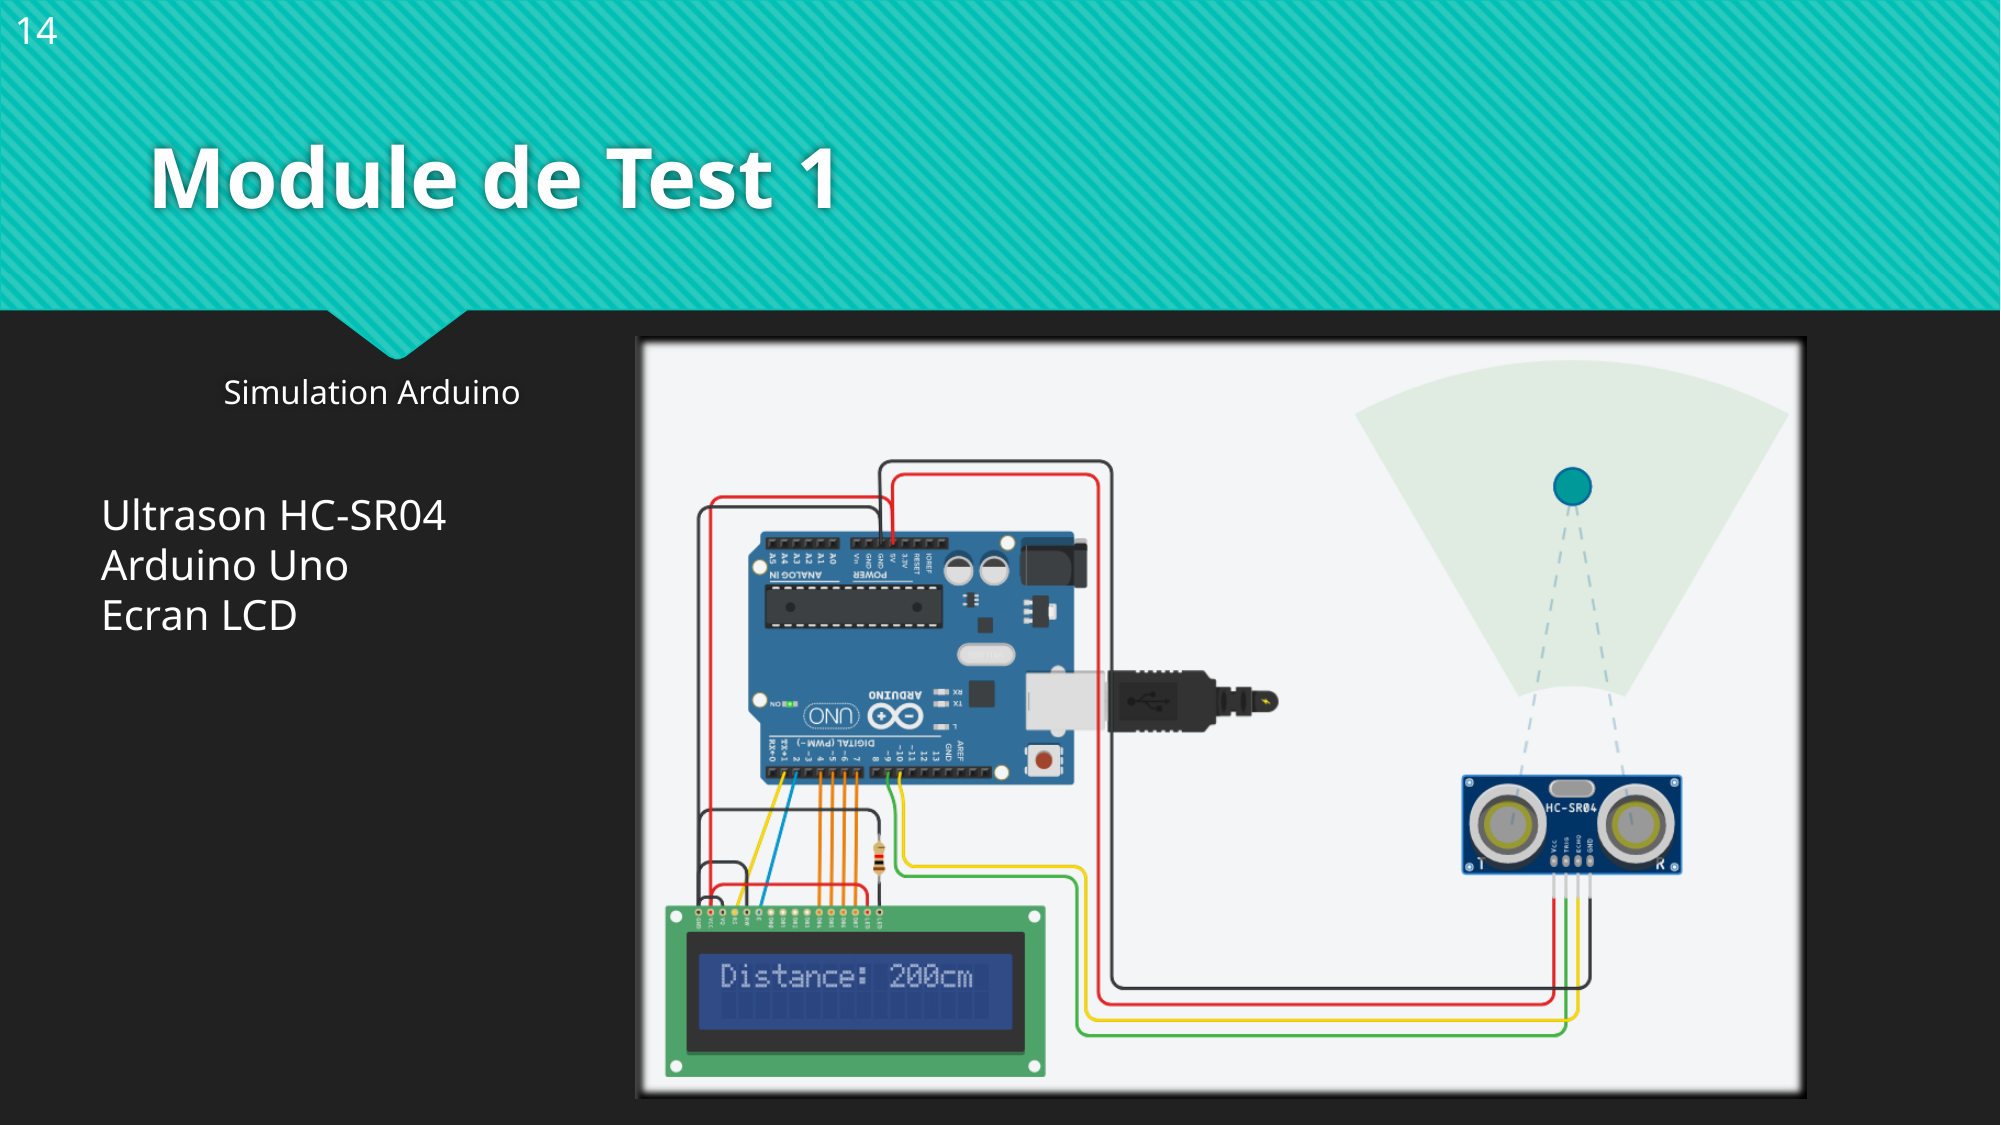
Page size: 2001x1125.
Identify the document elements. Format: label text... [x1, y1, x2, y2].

title Module de Test 1 [132, 73, 1868, 233]
list Simulation Arduino [134, 364, 634, 420]
text_box 14 [0, 0, 73, 60]
picture [634, 336, 1808, 1099]
text_box Ultrason HC-SR04 Arduino Uno Ecran LCD [11, 481, 634, 647]
